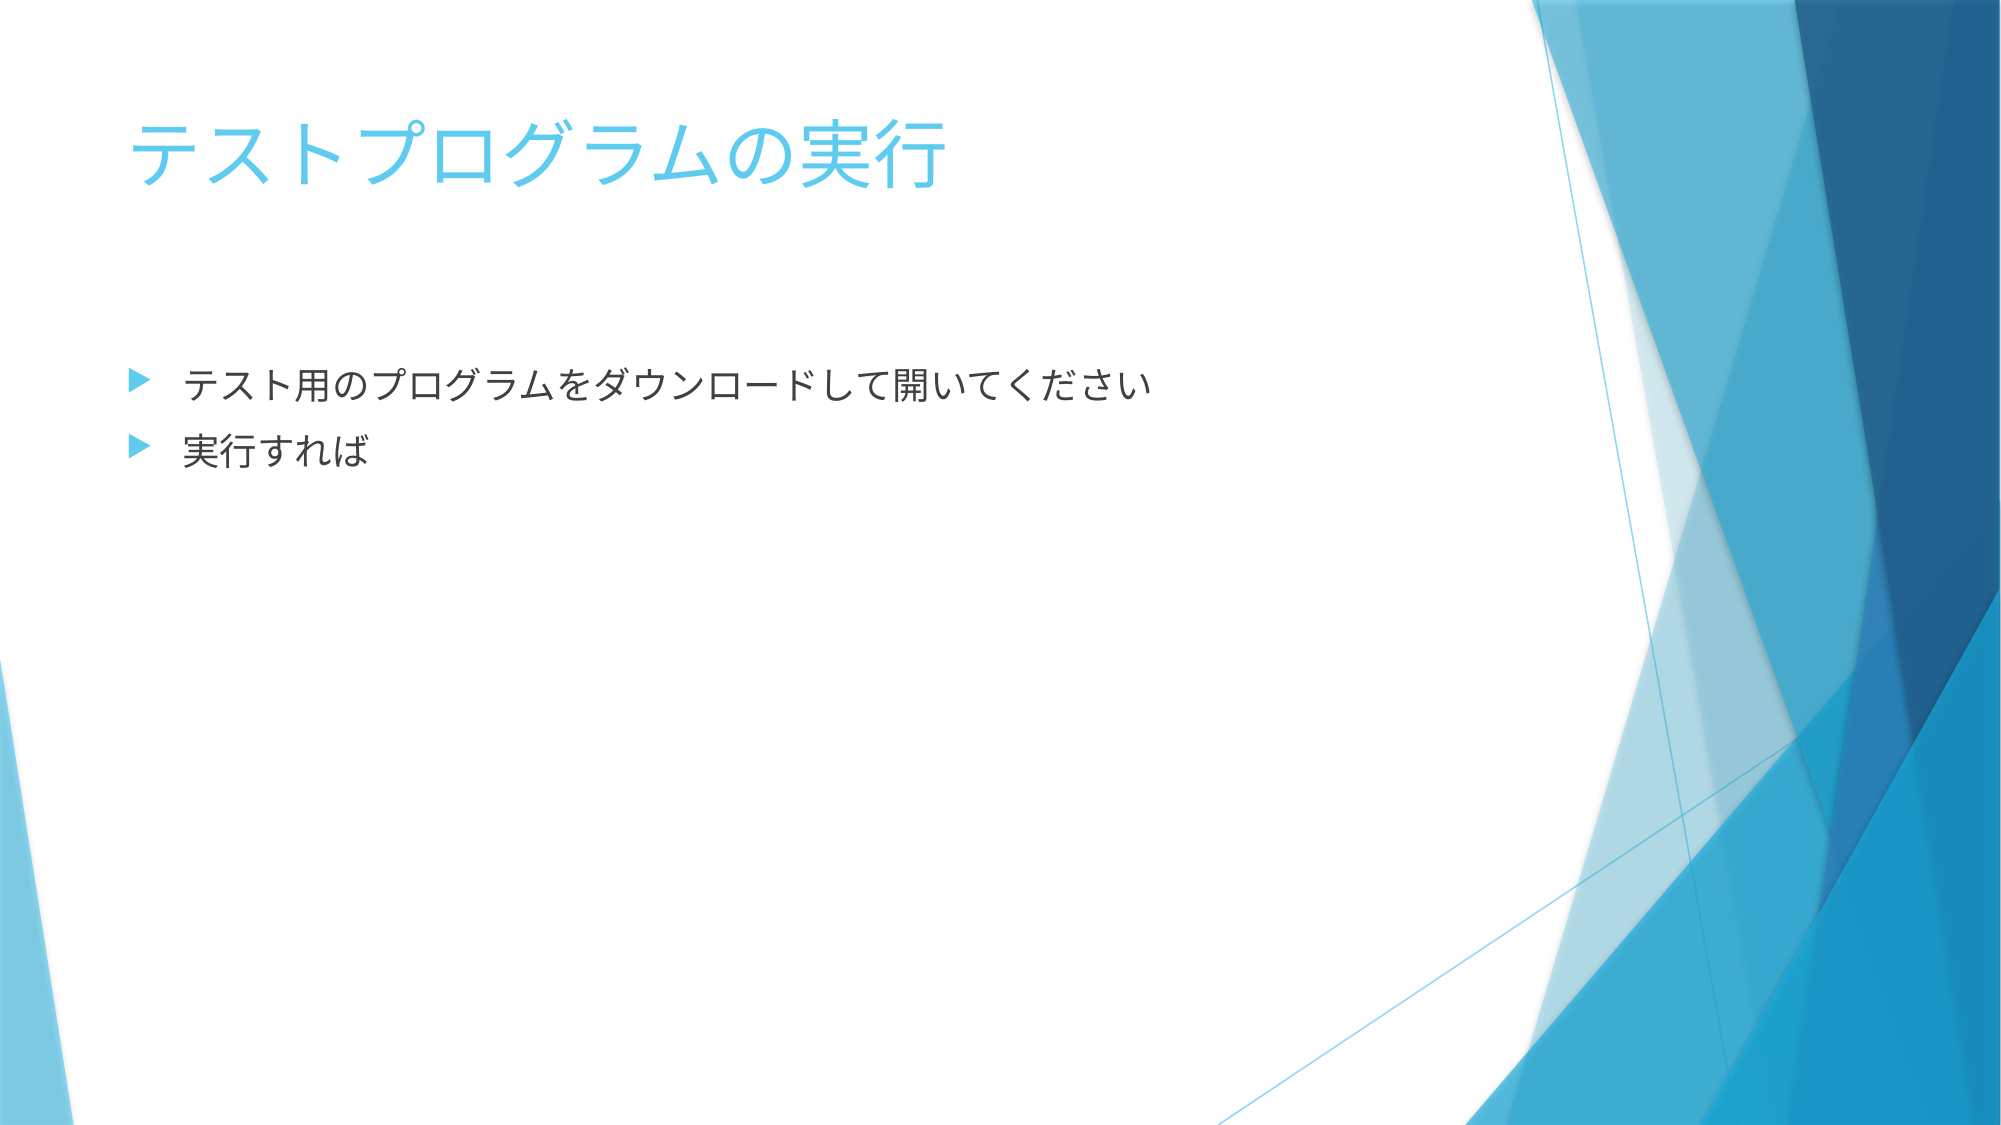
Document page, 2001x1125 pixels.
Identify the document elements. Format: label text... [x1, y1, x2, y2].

list テスト用のプログラムをダウンロードして開いてください 実行すれば [111, 354, 1522, 992]
title テストプログラムの実行 [111, 99, 1522, 317]
